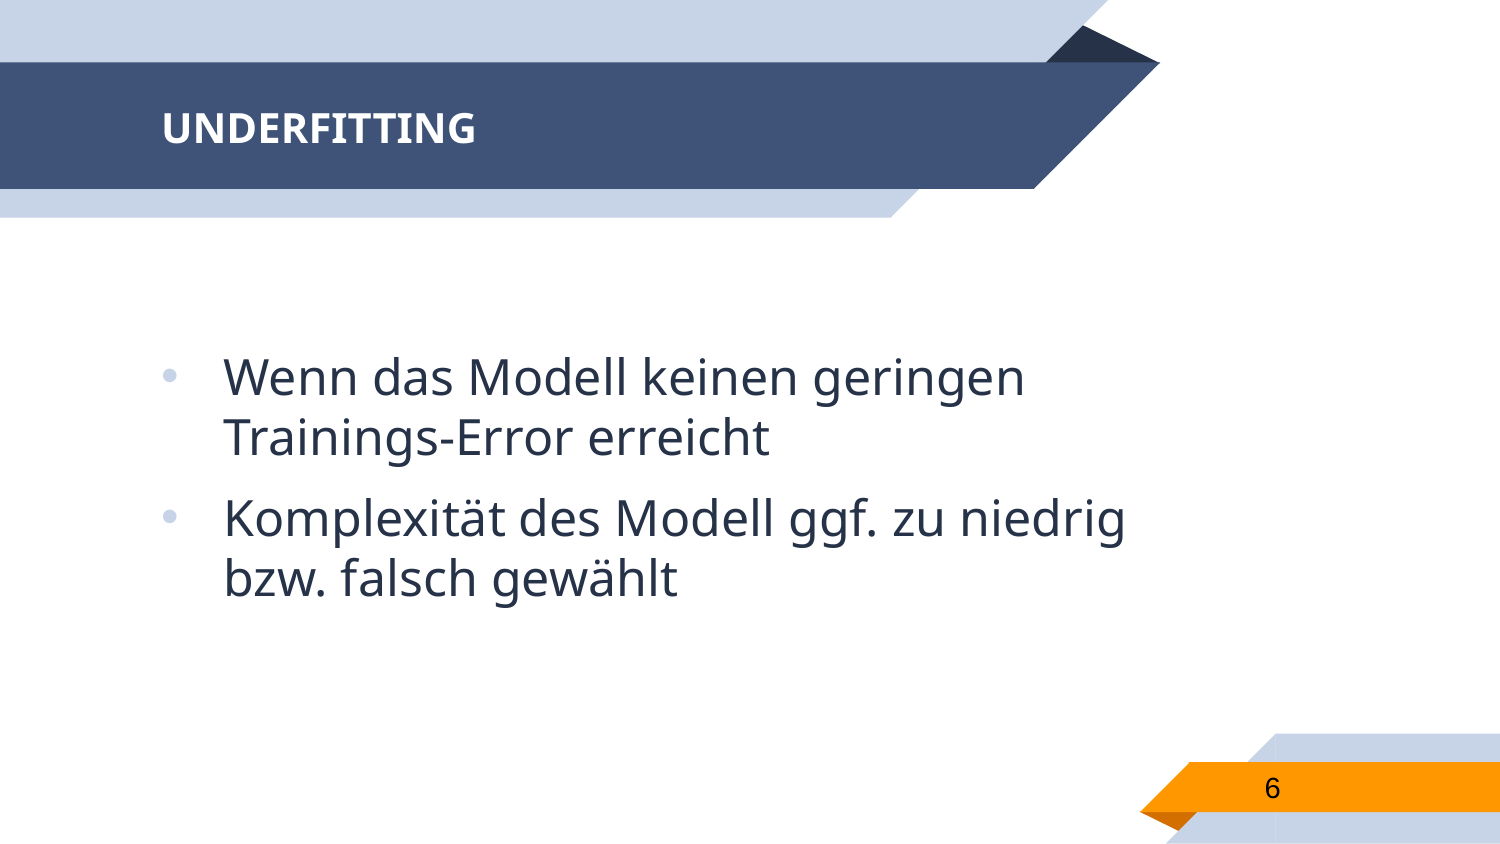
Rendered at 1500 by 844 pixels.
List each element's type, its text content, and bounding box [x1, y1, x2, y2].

title UNDERFITTING [133, 64, 1035, 190]
slide_number 6 [1249, 760, 1494, 813]
list Wenn das Modell keinen geringen Trainings-Error erreicht Komplexität des Modell ggf. zu niedrig bzw. falsch gewählt [133, 217, 1250, 734]
